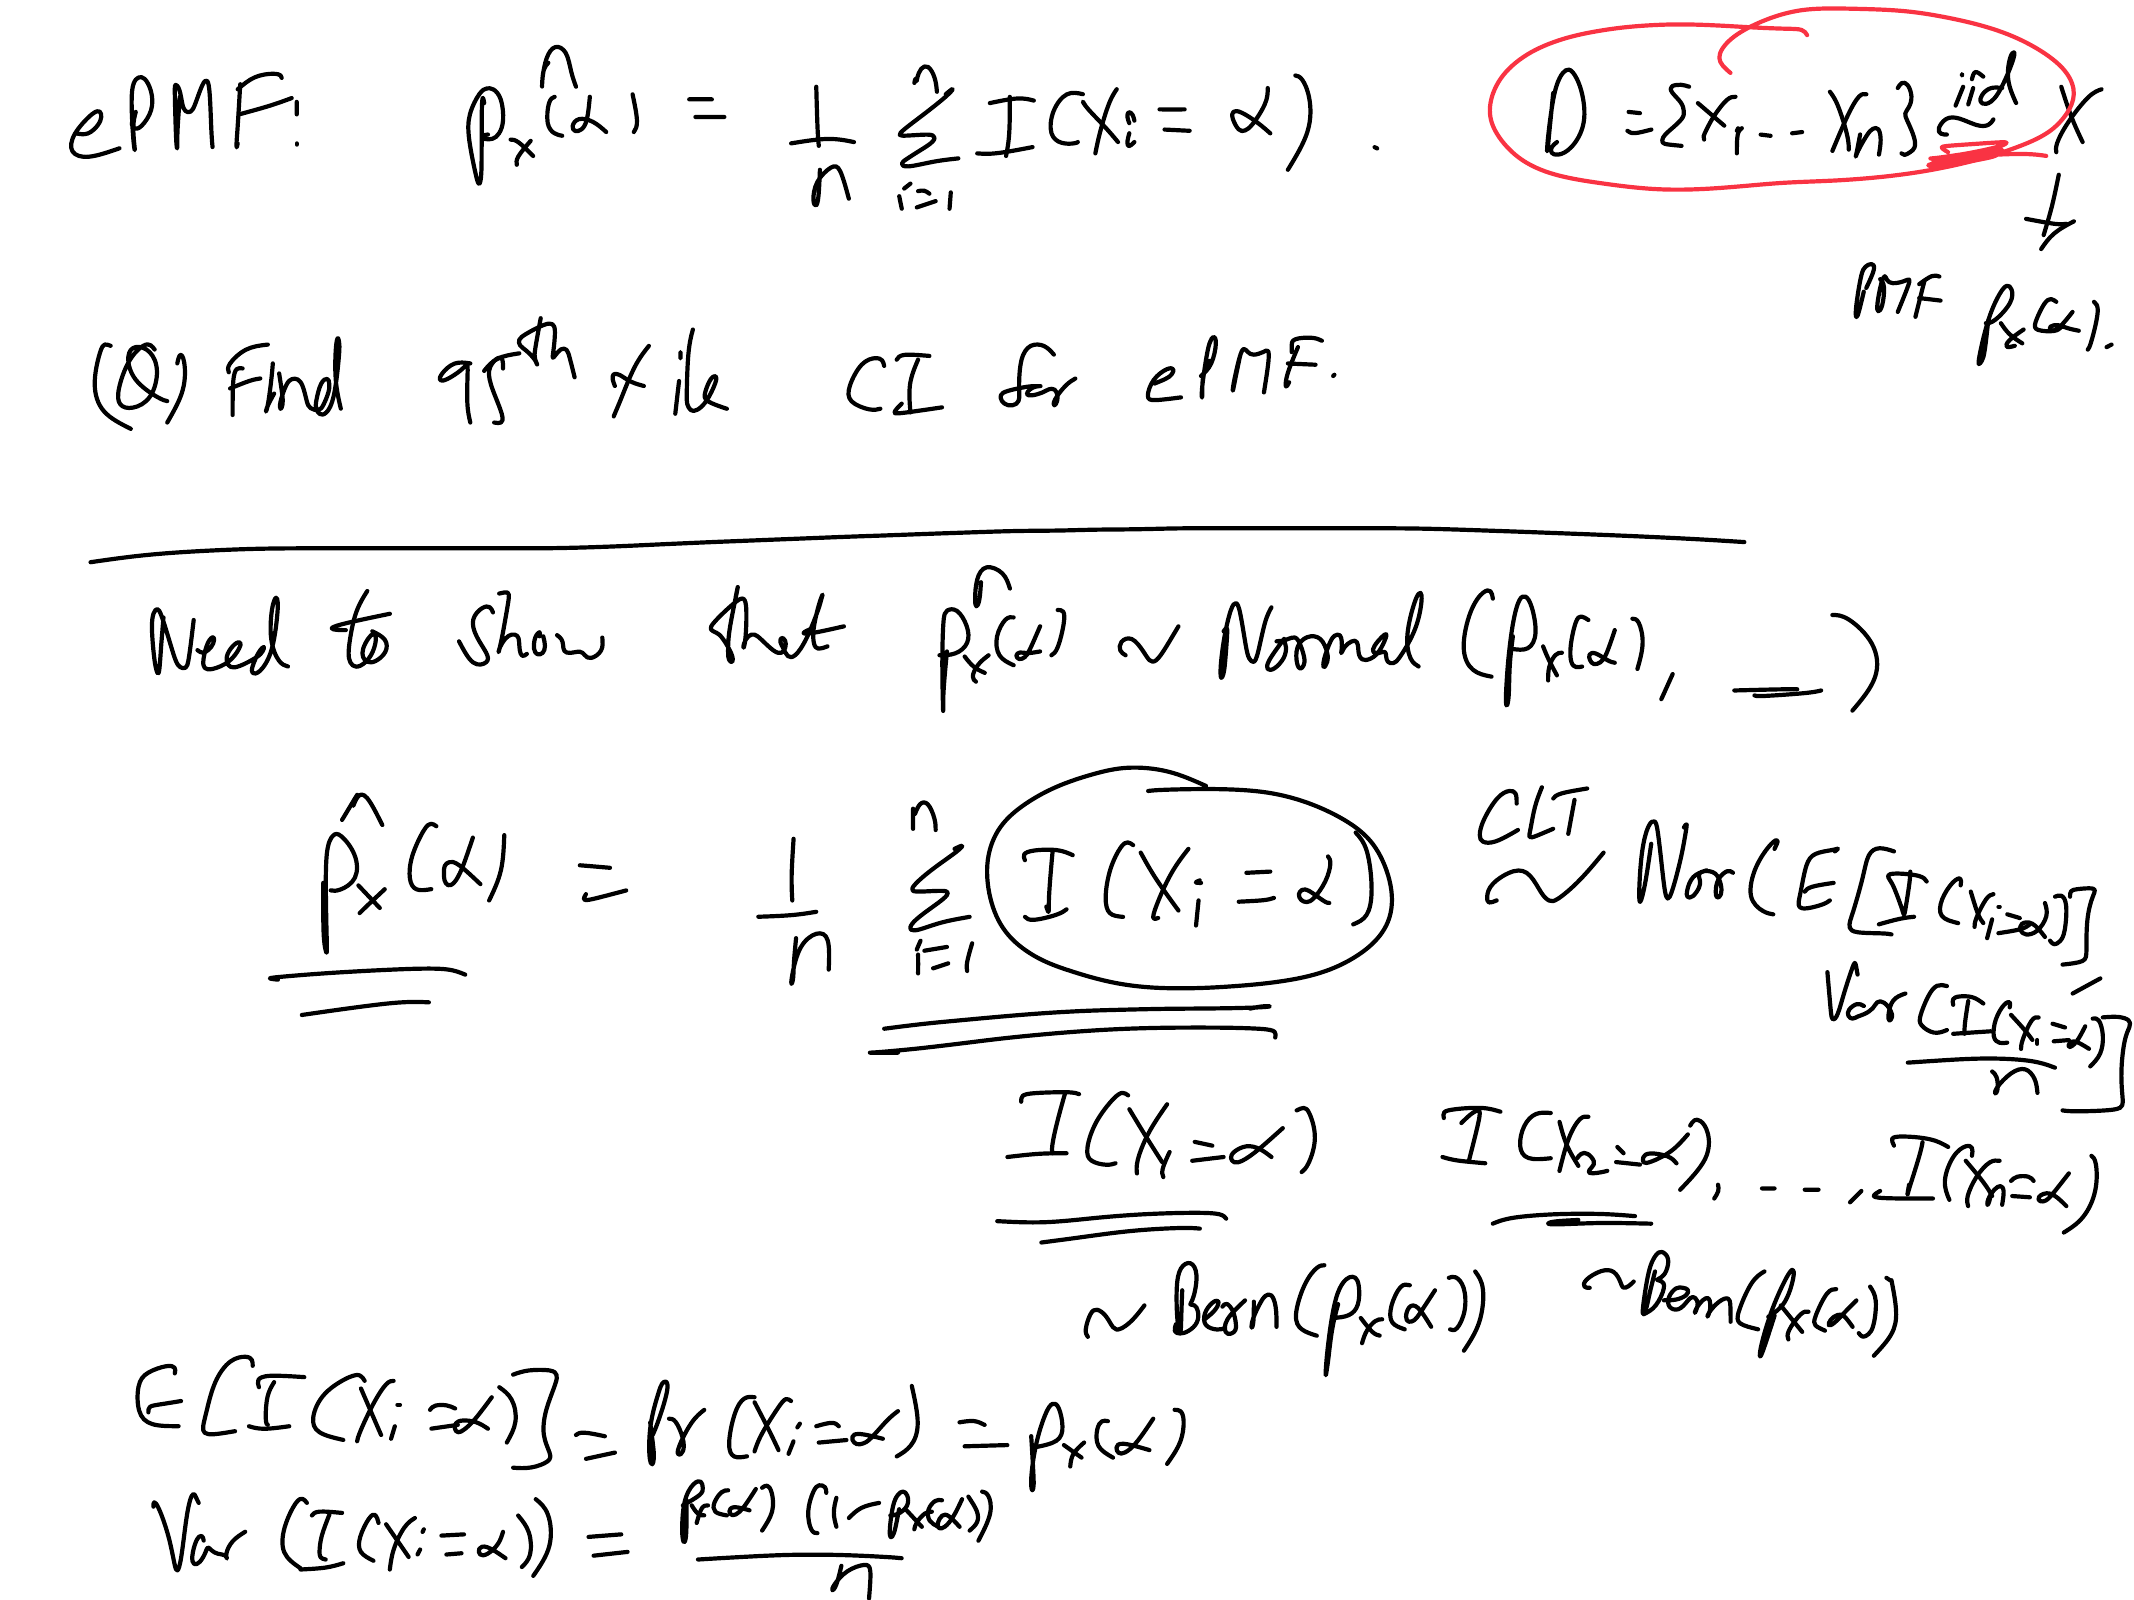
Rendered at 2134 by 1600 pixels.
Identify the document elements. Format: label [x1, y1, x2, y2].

text_box [70, 8, 2131, 1599]
